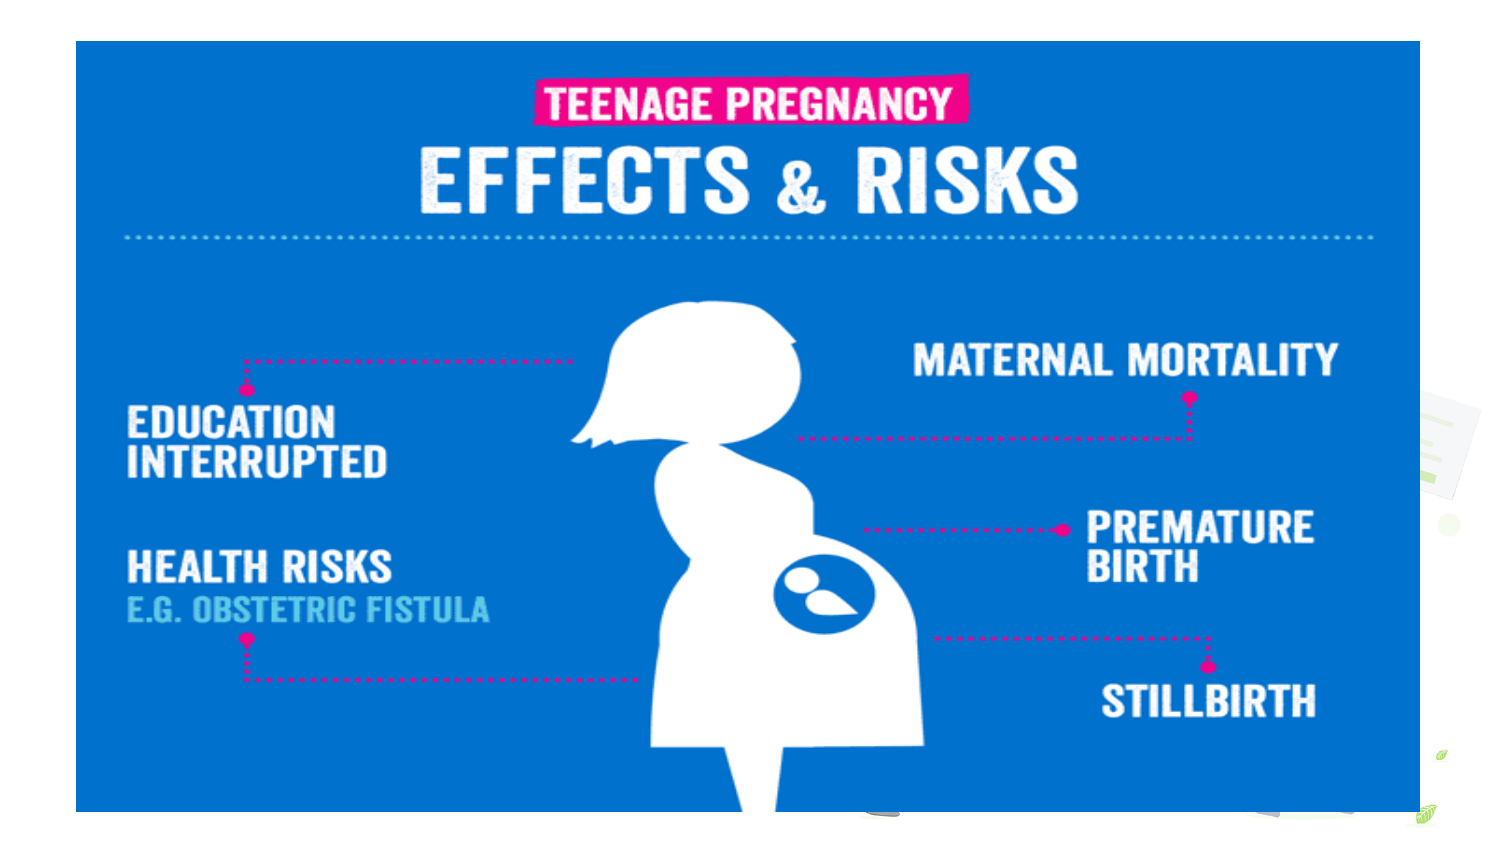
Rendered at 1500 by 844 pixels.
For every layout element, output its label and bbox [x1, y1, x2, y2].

picture [75, 41, 1482, 828]
